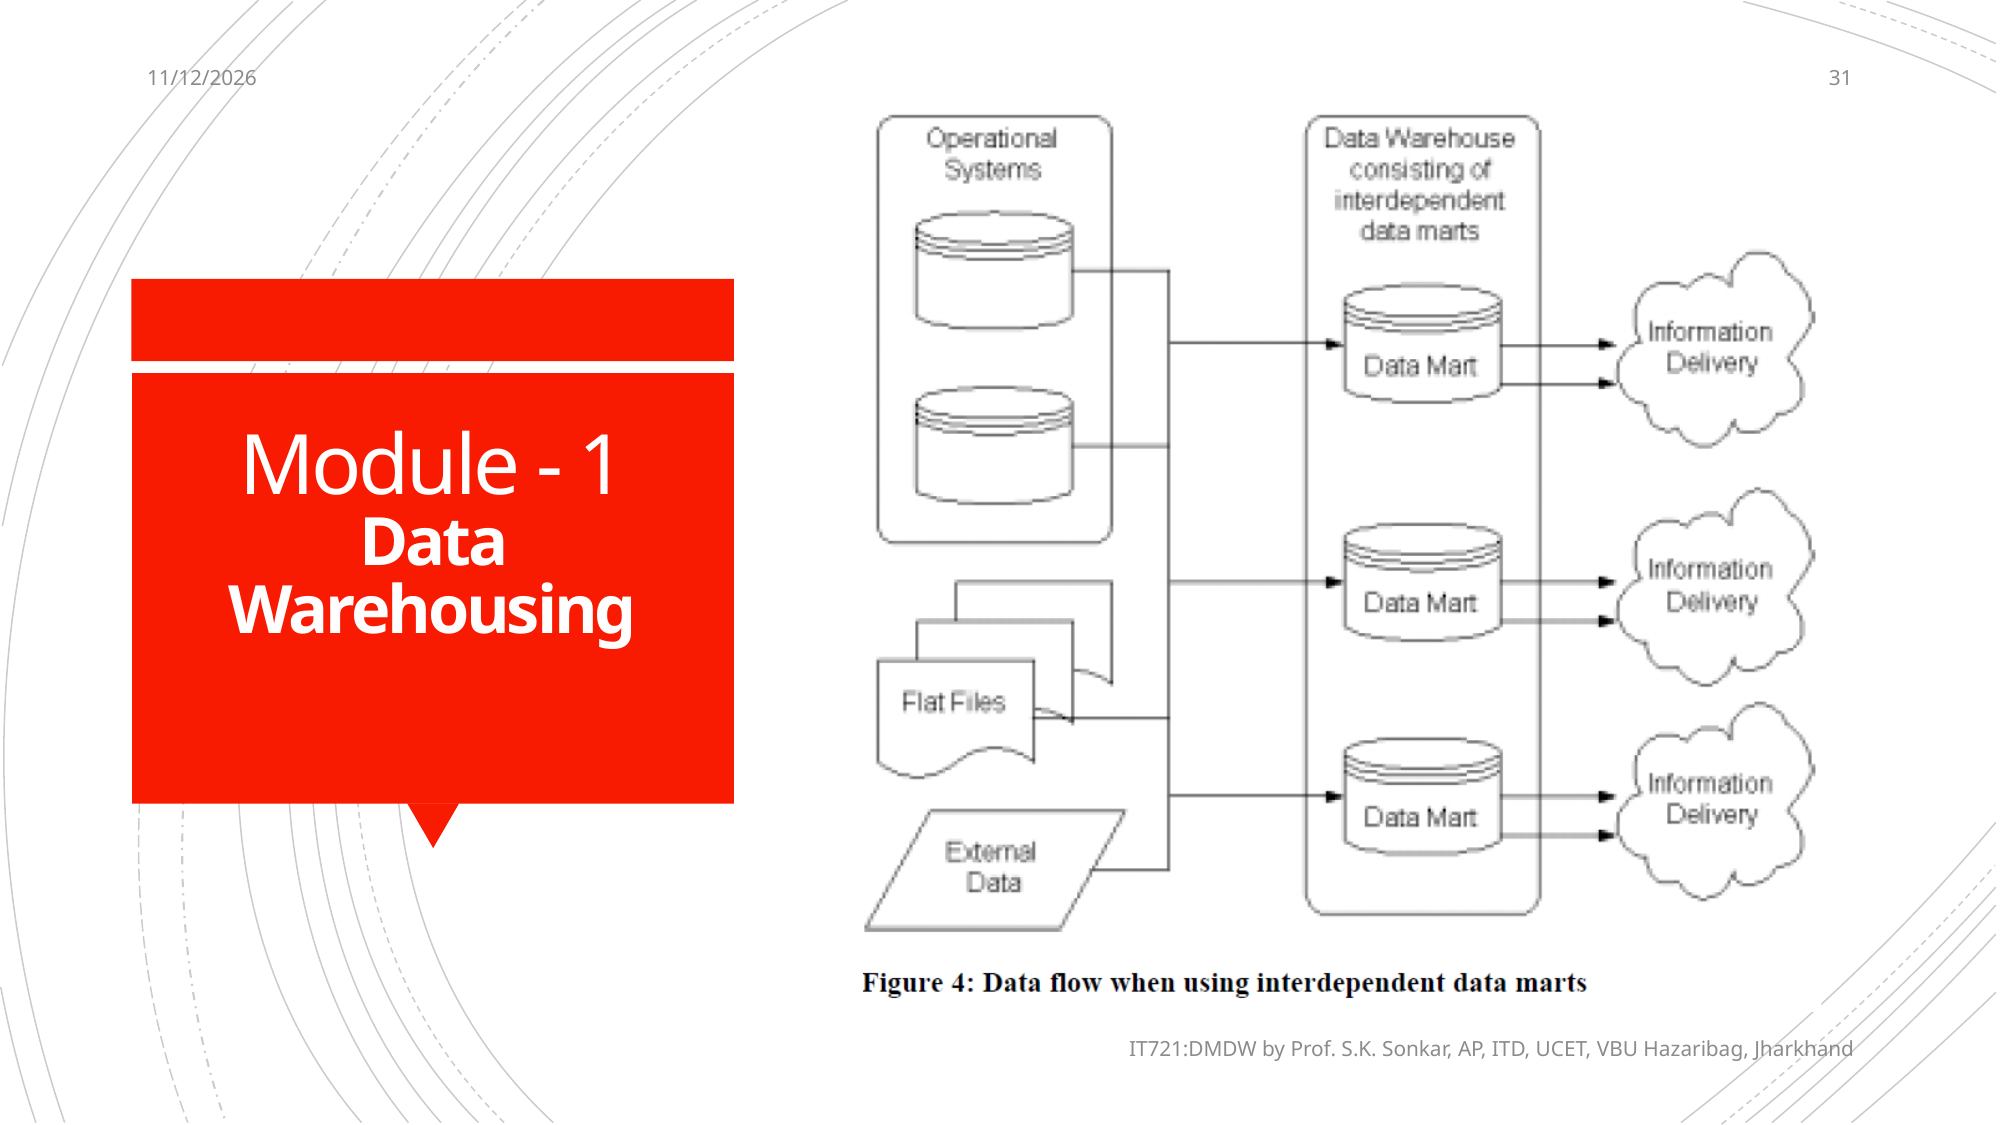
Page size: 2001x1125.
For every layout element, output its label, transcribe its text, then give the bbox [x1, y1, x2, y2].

title Module - 1 Data Warehousing [145, 385, 720, 789]
slide_number 31 [1717, 52, 1868, 105]
footer IT721:DMDW by Prof. S.K. Sonkar, AP, ITD, UCET, VBU Hazaribag, Jharkhand [131, 1021, 1869, 1074]
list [862, 104, 1822, 1012]
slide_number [131, 52, 732, 105]
